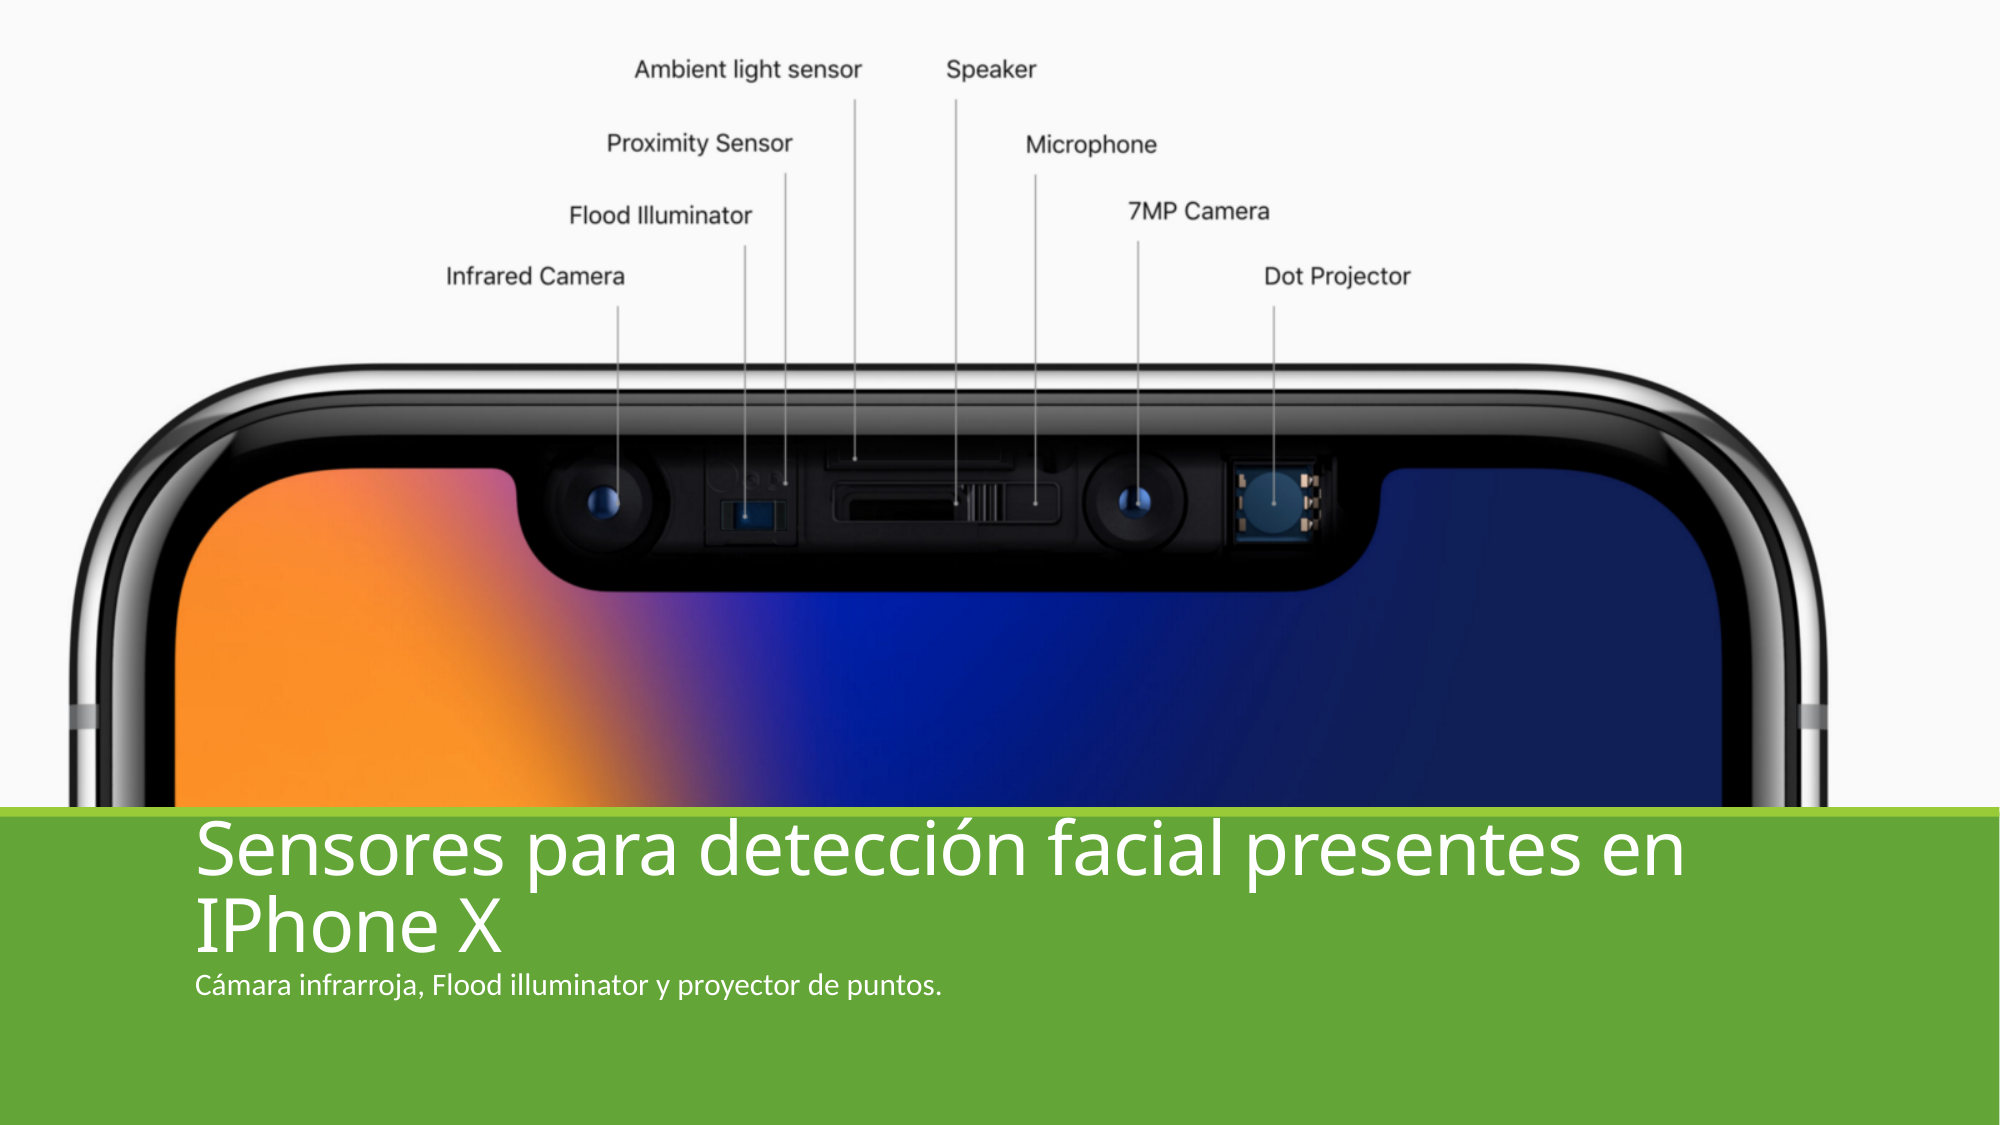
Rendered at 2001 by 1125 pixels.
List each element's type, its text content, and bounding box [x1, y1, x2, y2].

picture [0, 0, 2000, 807]
list Cámara infrarroja, Flood illuminator y proyector de puntos. [180, 968, 1839, 1067]
title Sensores para detección facial presentes en IPhone X [180, 832, 1839, 968]
